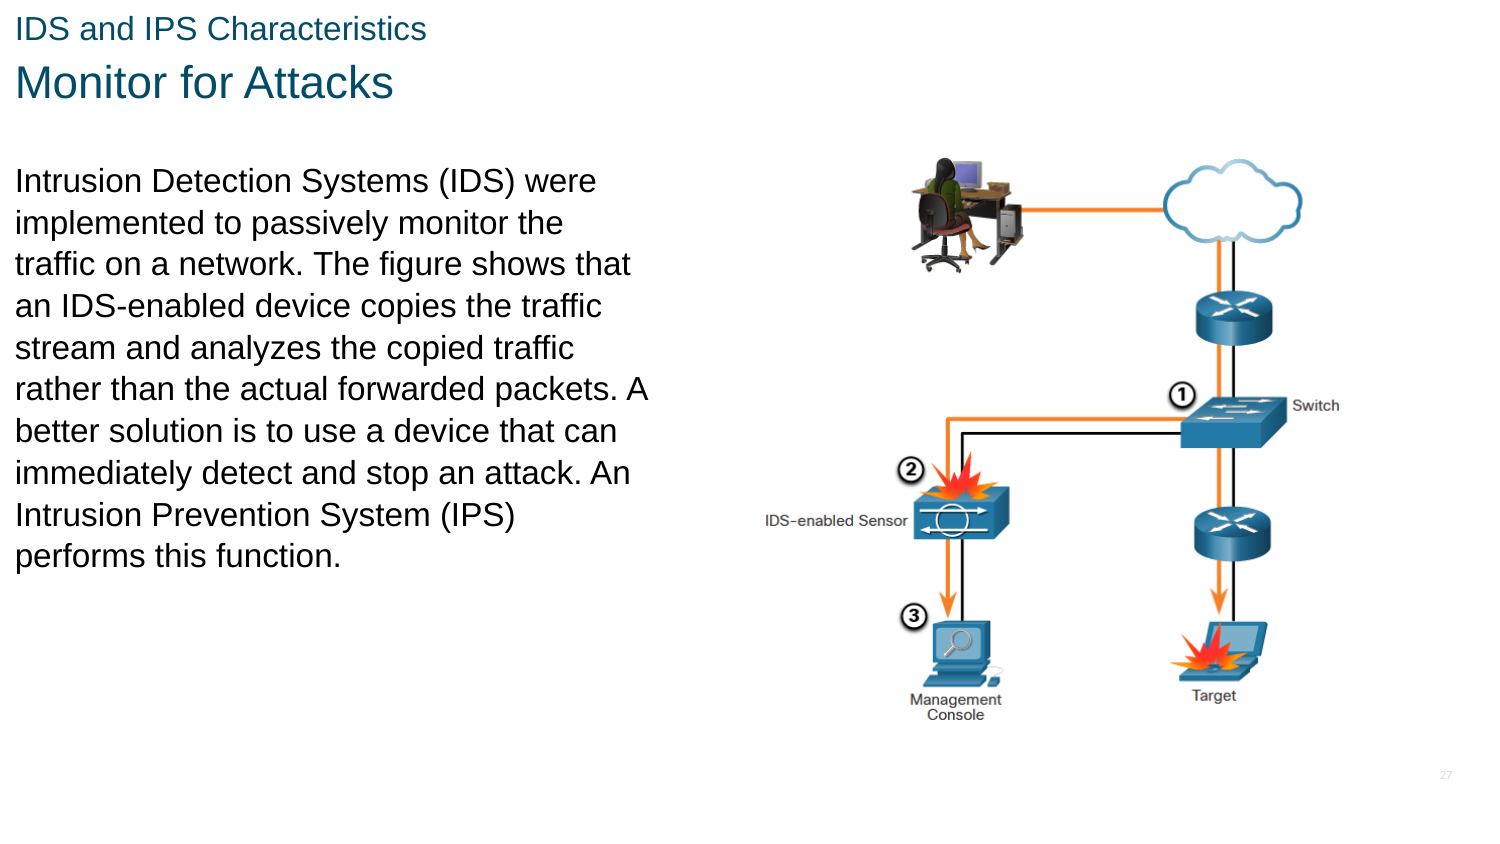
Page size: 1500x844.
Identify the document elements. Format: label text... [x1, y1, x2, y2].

list IDS and IPS Characteristics [0, 0, 1500, 45]
picture [749, 149, 1349, 725]
list Monitor for Attacks [0, 45, 1500, 195]
text_box Intrusion Detection Systems (IDS) were implemented to passively monitor the traffic on a network. The figure shows that an IDS-enabled device copies the traffic stream and analyzes the copied traffic rather than the actual forwarded packets. A better solution is to use a device that can immediately detect and stop an attack. An Intrusion Prevention System (IPS) performs this function. [0, 149, 665, 572]
slide_number 27 [1425, 759, 1500, 797]
